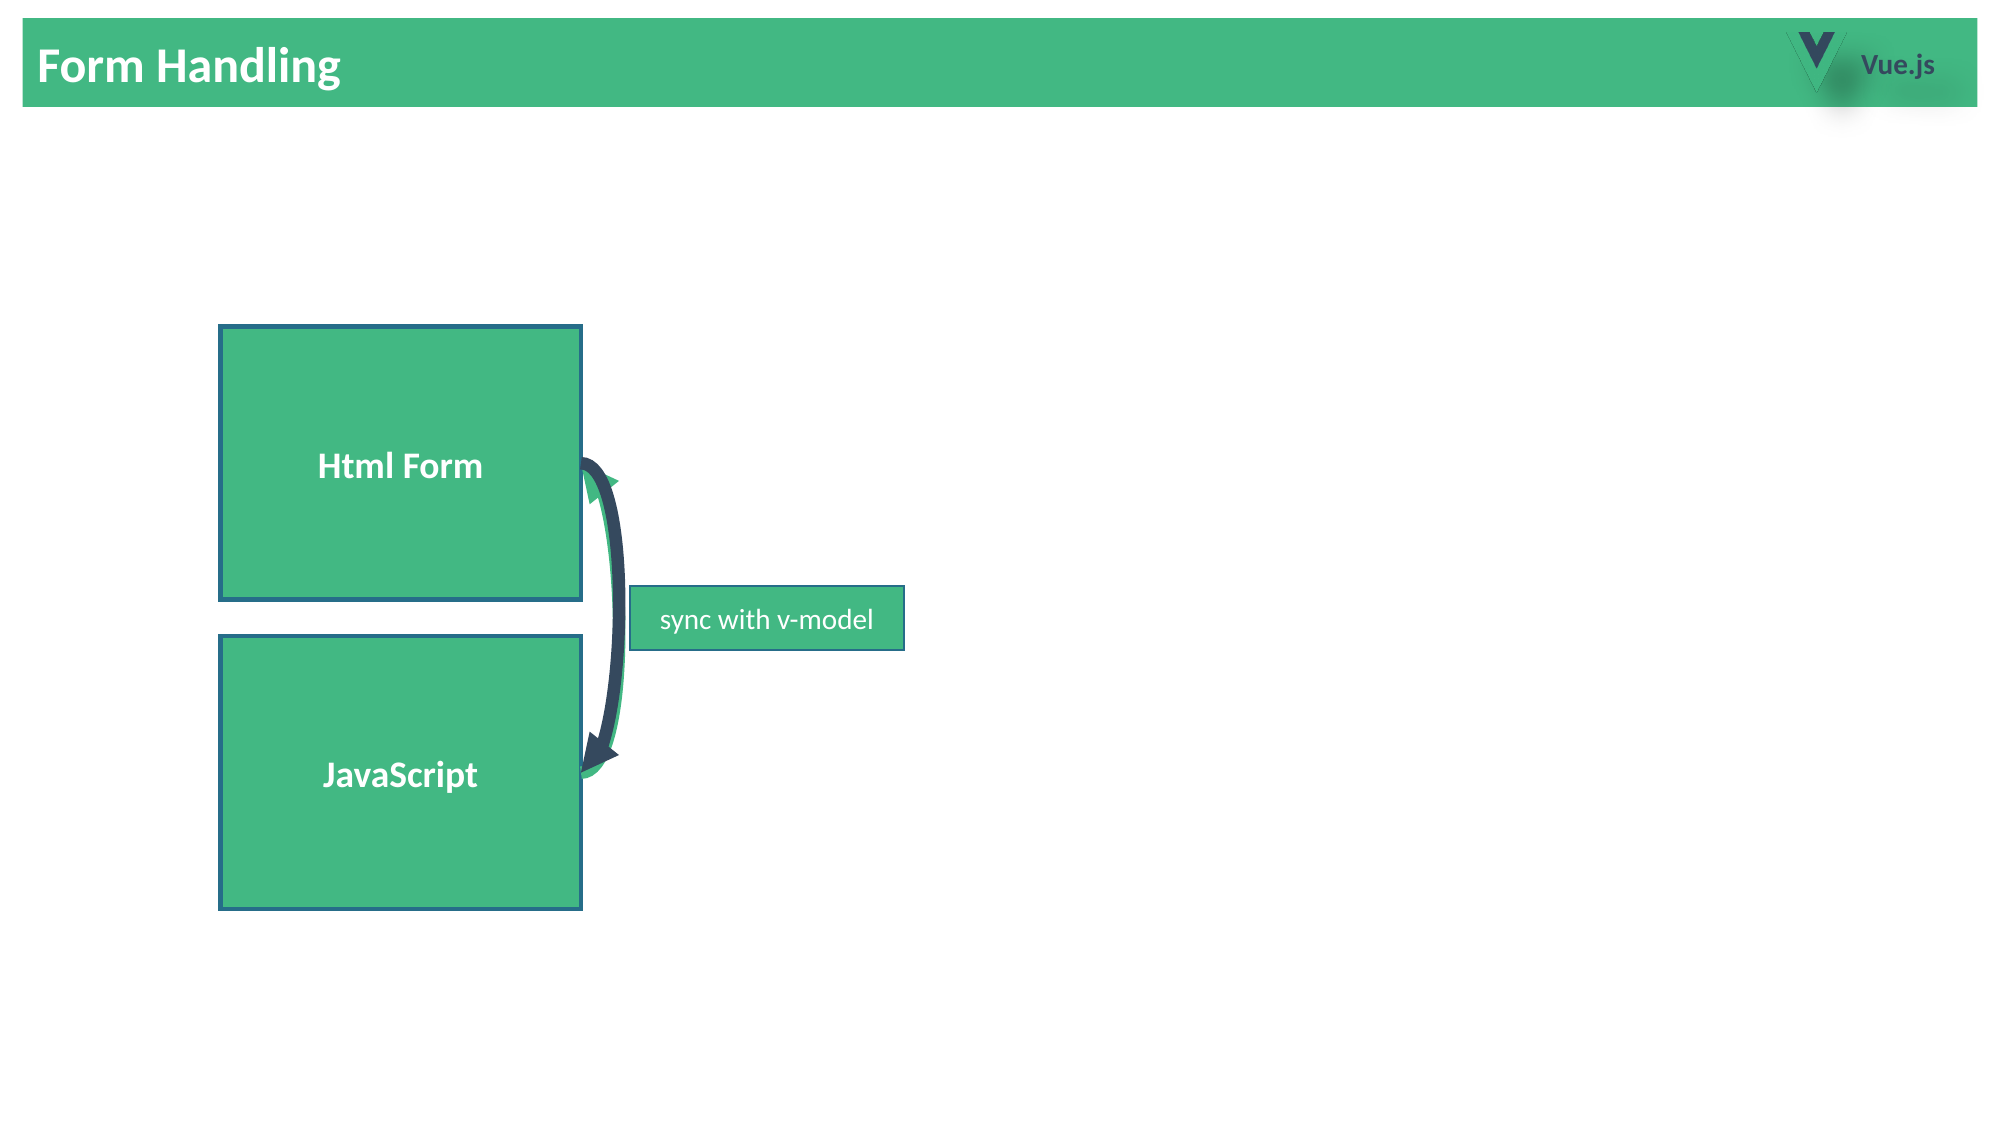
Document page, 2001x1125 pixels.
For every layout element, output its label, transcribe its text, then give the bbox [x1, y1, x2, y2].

text_box JavaScript [219, 635, 582, 910]
text_box Html Form [219, 326, 582, 601]
text_box sync with v-model [629, 585, 905, 651]
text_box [22, 17, 1978, 107]
